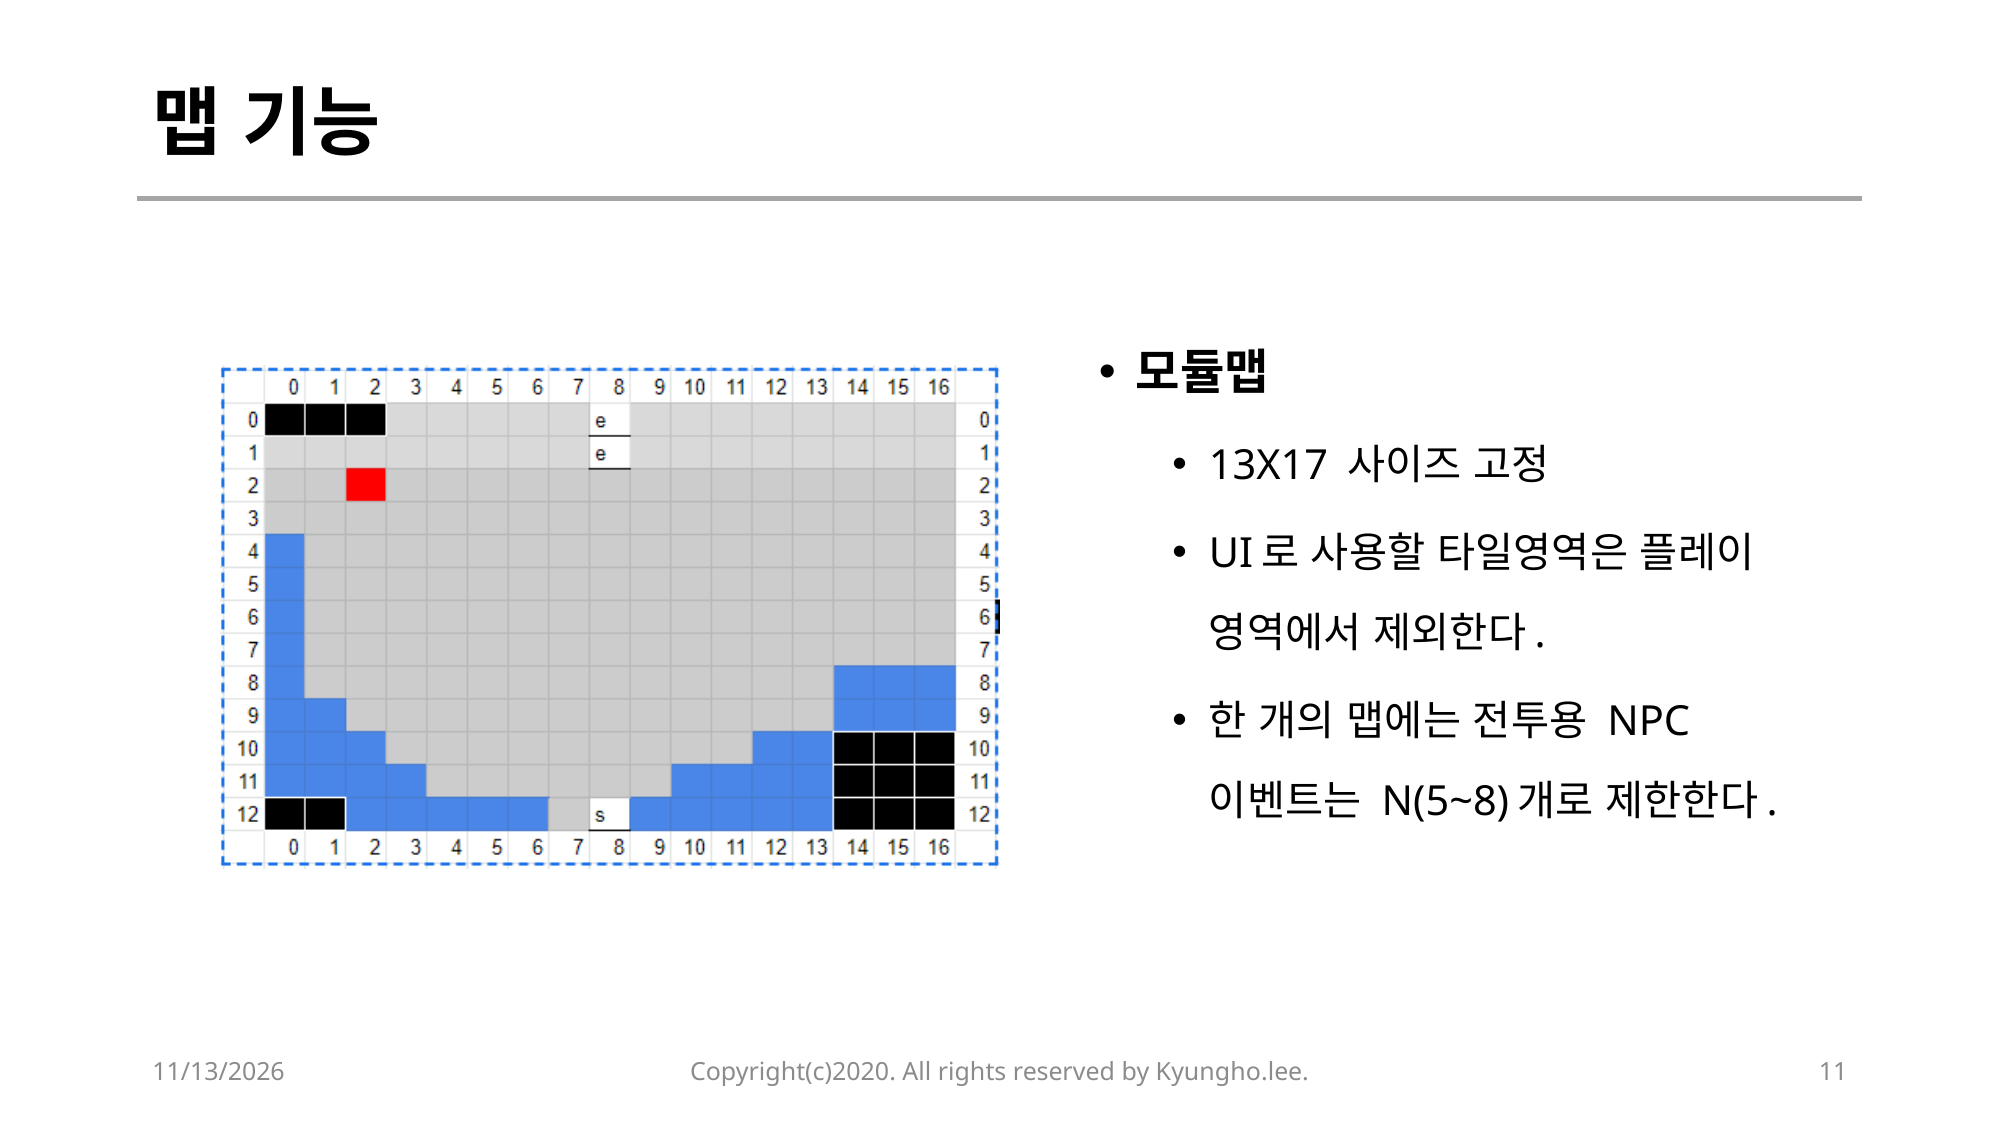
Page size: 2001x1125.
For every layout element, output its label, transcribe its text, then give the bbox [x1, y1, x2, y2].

slide_number 11 [1412, 1042, 1863, 1103]
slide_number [137, 1042, 588, 1103]
list 모듈맵 13X17 사이즈 고정 UI로 사용할 타일영역은 플레이 영역에서 제외한다. 한 개의 맵에는 전투용 NPC 이벤트는 N(5~8)개로 제한한다. [1084, 299, 1863, 1014]
picture [220, 365, 1001, 869]
title 맵 기능 [137, 59, 1863, 191]
footer Copyright(c)2020. All rights reserved by Kyungho.lee. [662, 1042, 1338, 1103]
